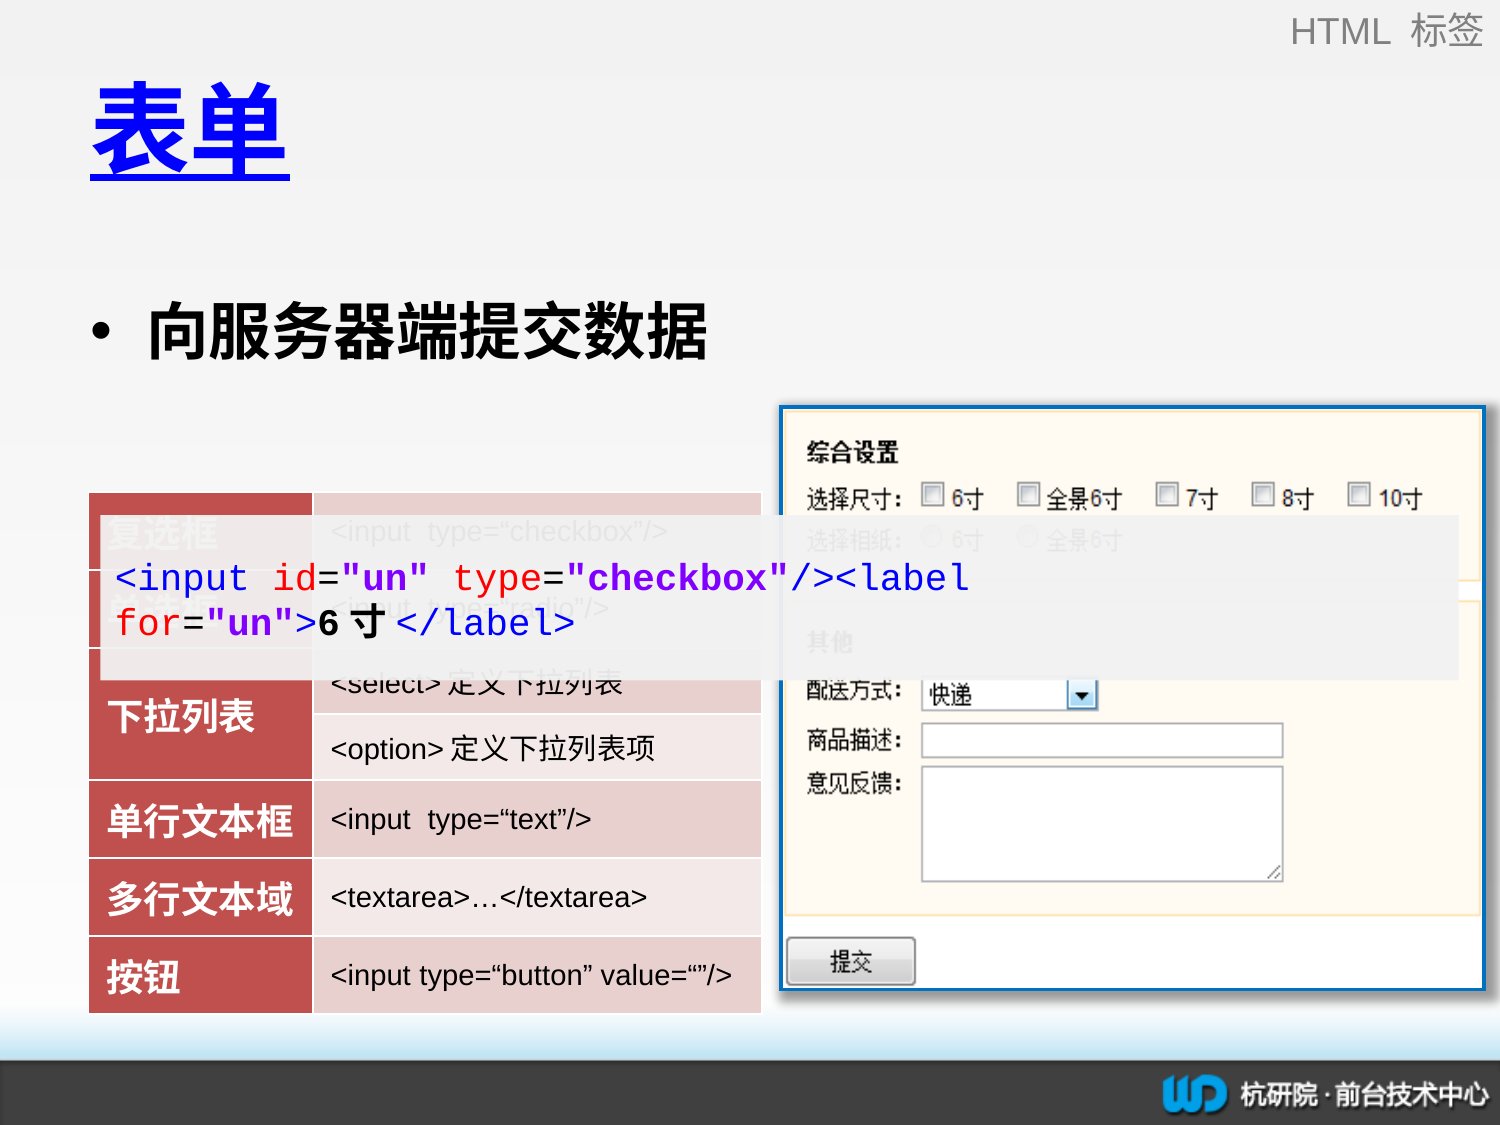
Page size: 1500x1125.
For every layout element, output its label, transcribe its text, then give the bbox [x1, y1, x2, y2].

table_header <input type=“checkbox”/> [314, 493, 761, 513]
table_cell <textarea>…</textarea> [314, 859, 761, 935]
title 表单 [74, 44, 1426, 233]
picture [0, 0, 1500, 1125]
table_cell <input type=“text”/> [314, 781, 761, 857]
table_cell 按钮 [89, 937, 312, 1013]
text_box HTML 标签 [1175, 0, 1500, 60]
text_box <input id="un" type="checkbox"/><label for="un">6寸</label> [98, 513, 777, 683]
table_cell <select>定义下拉列表 [314, 683, 761, 713]
list 向服务器端提交数据 [74, 262, 1426, 1006]
table_cell 下拉列表 [89, 649, 312, 779]
table_header 复选框 [89, 493, 312, 569]
table_cell <input type=“button” value=“”/> [314, 937, 761, 1013]
table_cell 单选框 [89, 571, 98, 647]
table_cell 单行文本框 [89, 781, 312, 857]
table_cell 多行文本域 [89, 859, 312, 935]
table_cell <option>定义下拉列表项 [314, 715, 761, 779]
